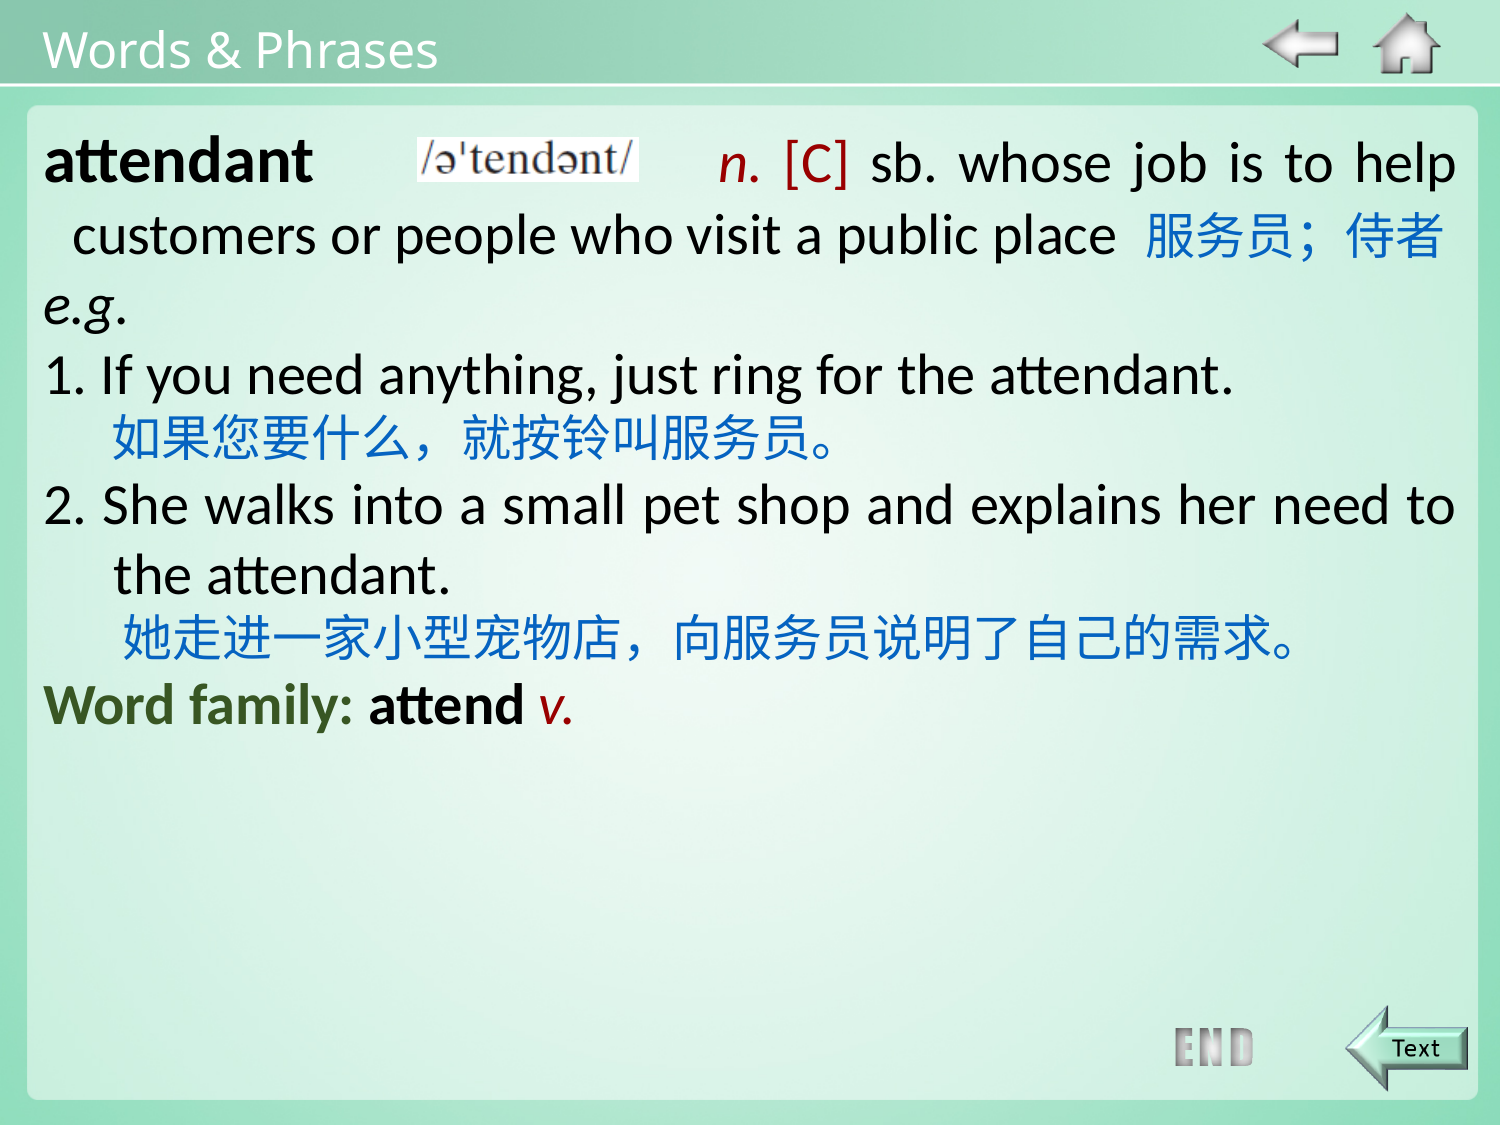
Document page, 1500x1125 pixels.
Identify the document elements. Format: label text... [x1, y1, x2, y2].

list attendant n. [C] sb. whose job is to help customers or people who visit a public place 服务员；侍者 e.g. 1. If you need anything, just ring for the attendant. 如果您要什么，就按铃叫服务员。 2. She walks into a small pet shop and explains her need to the attendant. 她走进一家小型宠物店，向服务员说明了自己的需求。 Word family: attend v. [27, 108, 1473, 1078]
picture [0, 0, 1500, 1125]
text_box Words & Phrases [27, 11, 582, 87]
